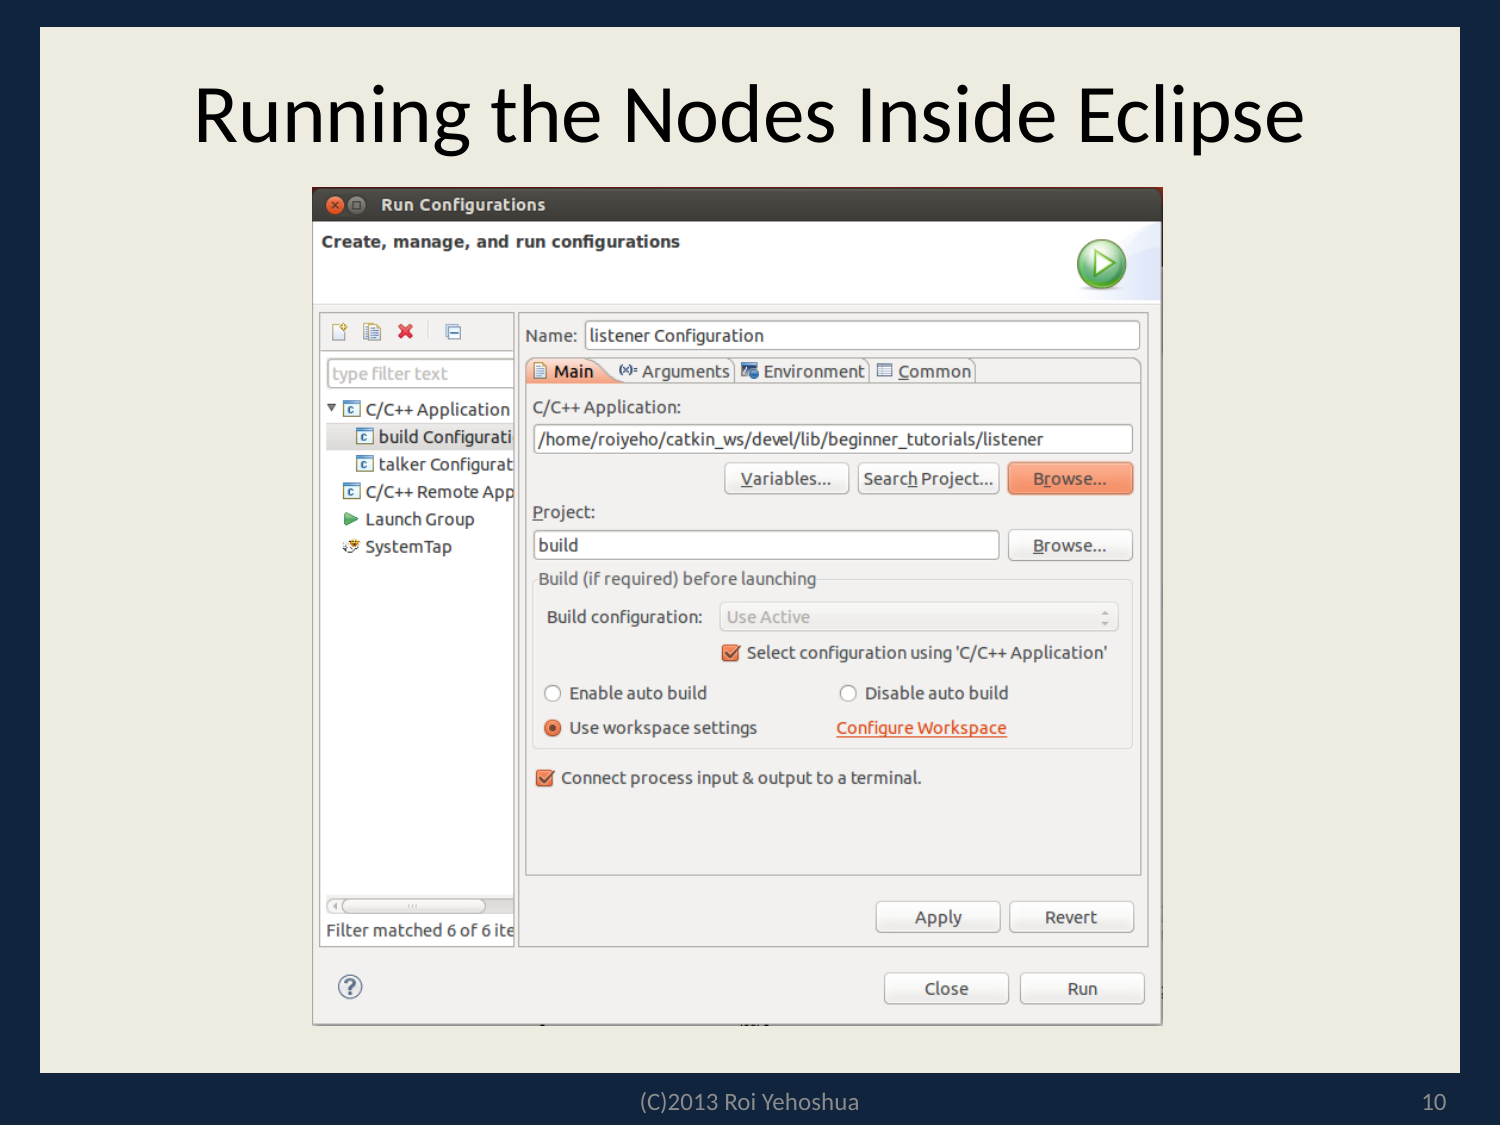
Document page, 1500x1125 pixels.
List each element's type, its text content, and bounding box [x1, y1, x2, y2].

picture [312, 187, 1163, 1026]
title Running the Nodes Inside Eclipse [37, 31, 1463, 188]
footer (C)2013 Roi Yehoshua [512, 1074, 988, 1125]
slide_number 10 [1111, 1074, 1462, 1125]
